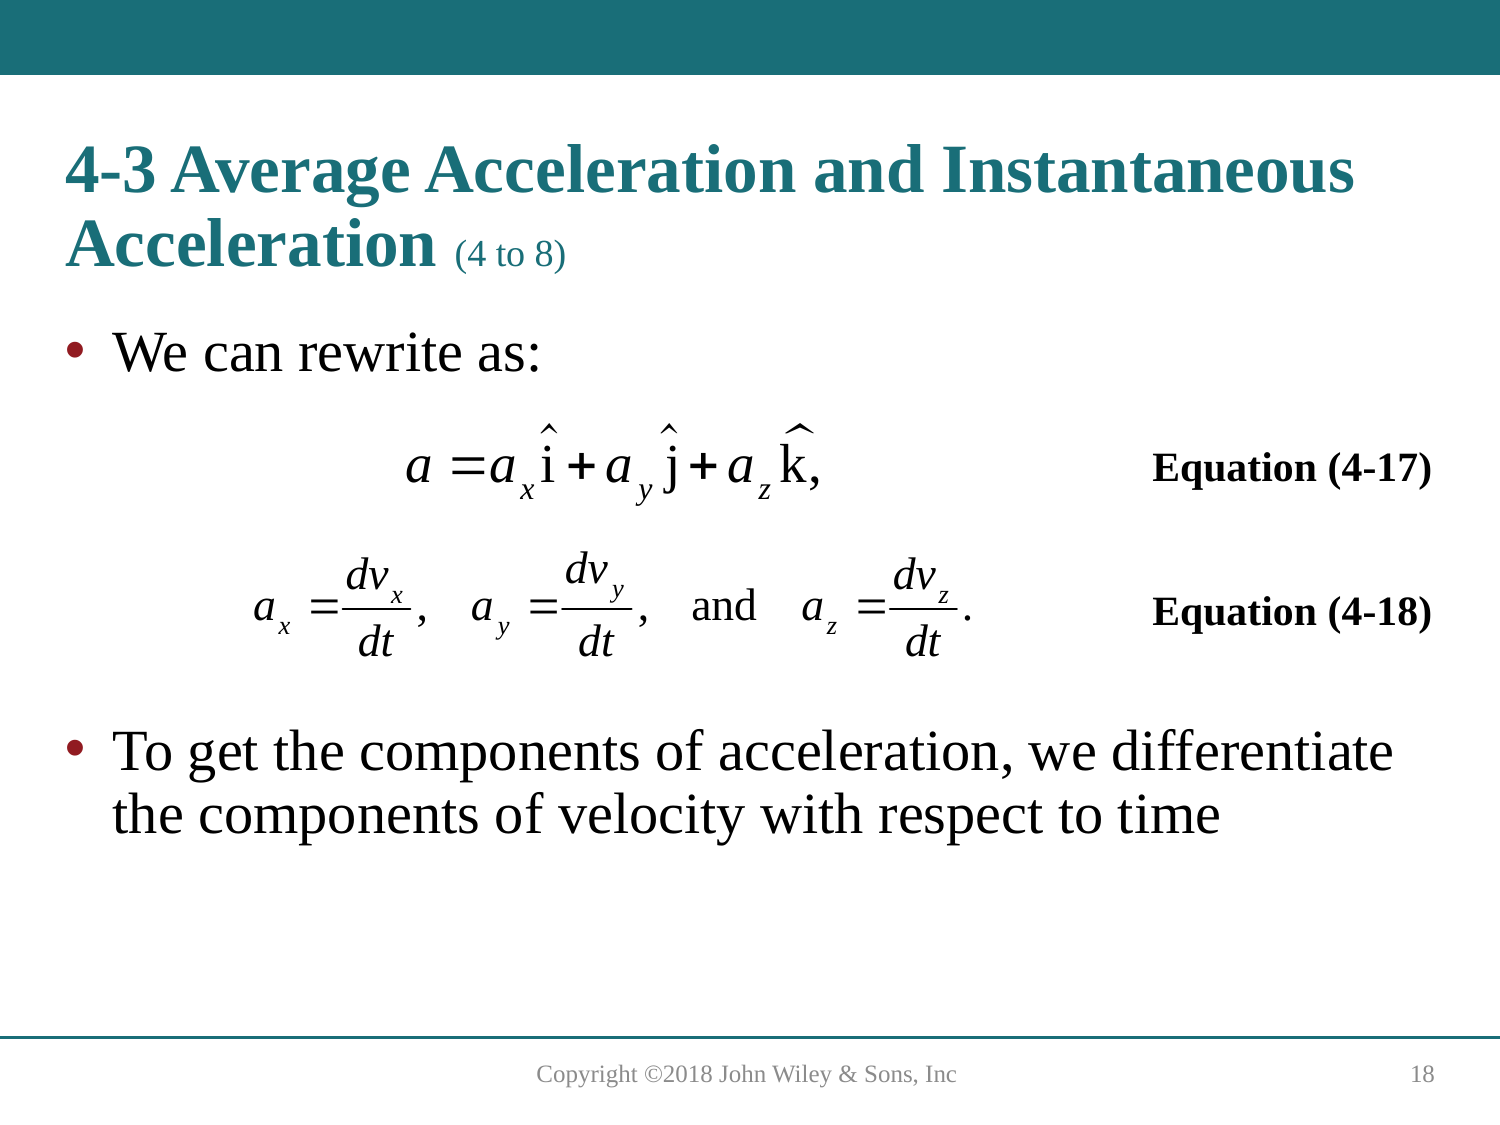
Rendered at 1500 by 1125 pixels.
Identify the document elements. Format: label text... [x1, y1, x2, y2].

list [249, 544, 975, 663]
list Equation (4-17) [1137, 438, 1450, 501]
list We can rewrite as: [50, 313, 575, 383]
title 4-3 Average Acceleration and Instantaneous Acceleration (4 to 8) [50, 125, 1450, 291]
footer Copyright ©2018 John Wiley & Sons, Inc [496, 1042, 1004, 1103]
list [401, 420, 825, 513]
list Equation (4-18) [1137, 582, 1450, 645]
slide_number 18 [1059, 1042, 1450, 1103]
list To get the components of acceleration, we differentiate the components of velocity with respect to time [50, 712, 1450, 850]
